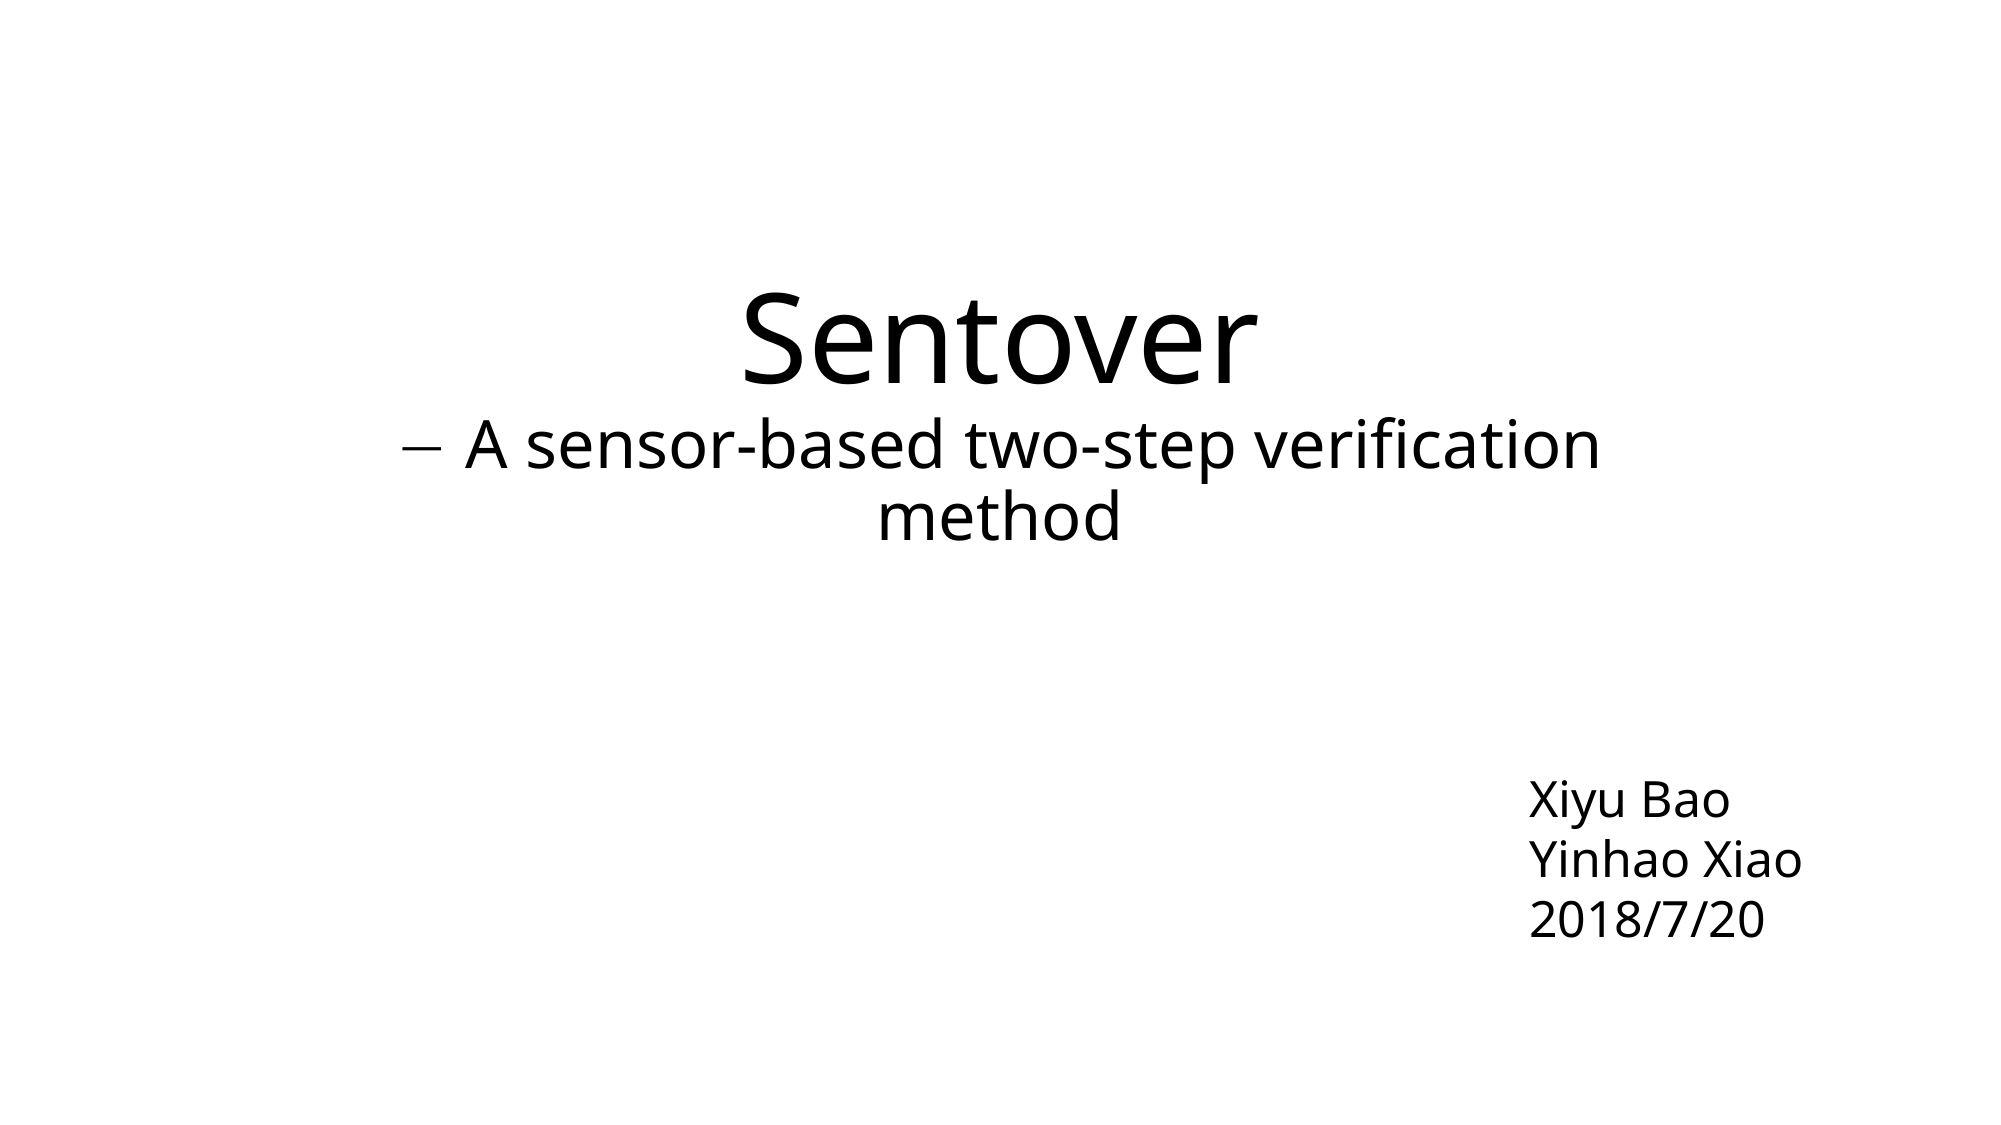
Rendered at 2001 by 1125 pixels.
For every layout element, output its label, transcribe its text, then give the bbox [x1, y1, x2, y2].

text_box Xiyu Bao Yinhao Xiao 2018/7/20 [1514, 759, 1819, 955]
title Sentover  A sensor-based two-step verification method [249, 170, 1750, 563]
